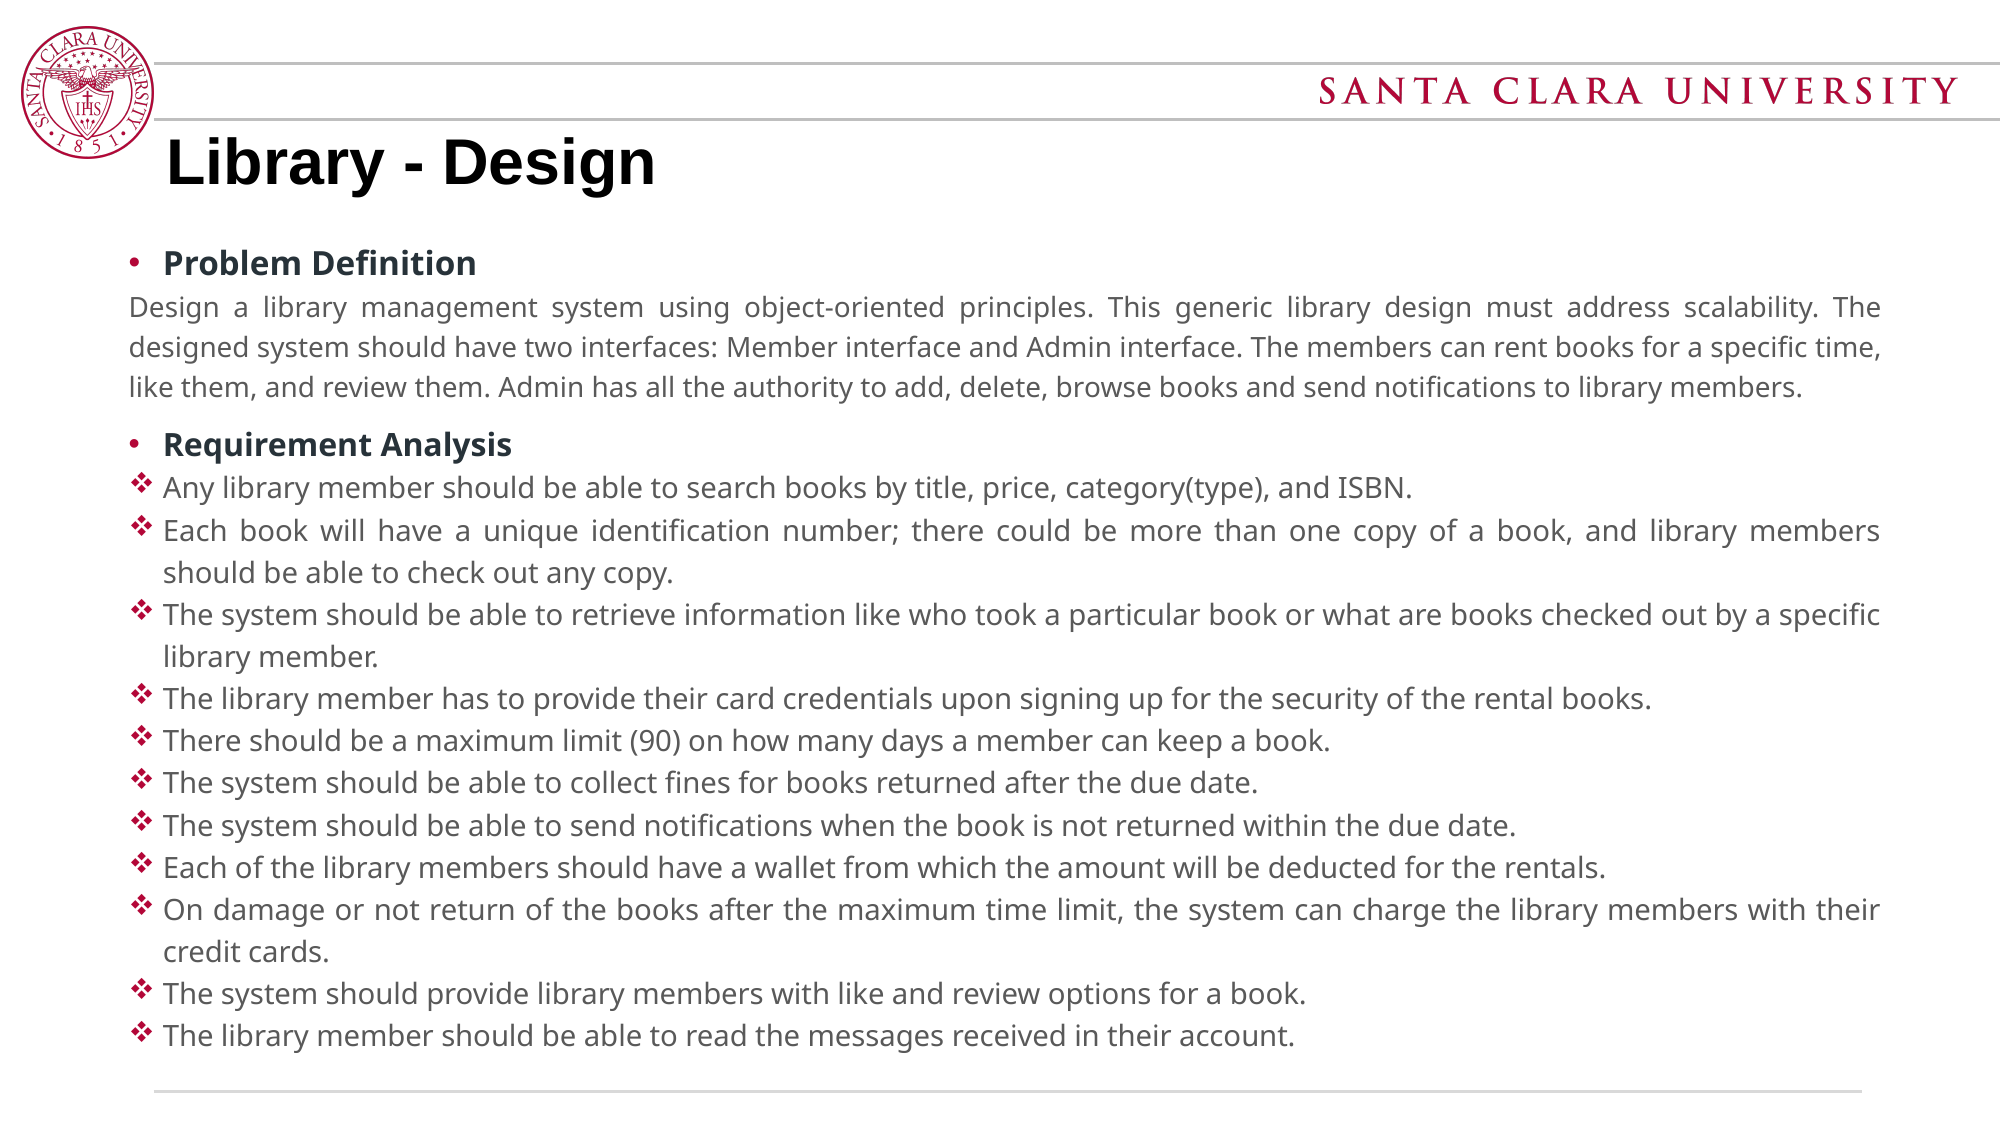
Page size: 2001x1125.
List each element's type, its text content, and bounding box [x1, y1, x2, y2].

list Problem Definition Design a library management system using object-oriented principles. This generic library design must address scalability. The designed system should have two interfaces: Member interface and Admin interface. The members can rent books for a specific time, like them, and review them. Admin has all the authority to add, delete, browse books and send notifications to library members. Requirement Analysis Any library member should be able to search books by title, price, category(type), and ISBN. Each book will have a unique identification number; there could be more than one copy of a book, and library members should be able to check out any copy. The system should be able to retrieve information like who took a particular book or what are books checked out by a specific library member. The library member has to provide their card credentials upon signing up for the security of the rental books. There should be a maximum limit (90) on how many days a member can keep a book. The system should be able to collect fines for books returned after the due date. The system should be able to send notifications when the book is not returned within the due date. Each of the library members should have a wallet from which the amount will be deducted for the rentals. On damage or not return of the books after the maximum time limit, the system can charge the library members with their credit cards. The system should provide library members with like and review options for a book. The library member should be able to read the messages received in their account. [113, 227, 1899, 1092]
picture [21, 26, 154, 159]
picture [1320, 77, 1958, 104]
title Library - Design [151, 120, 1861, 207]
